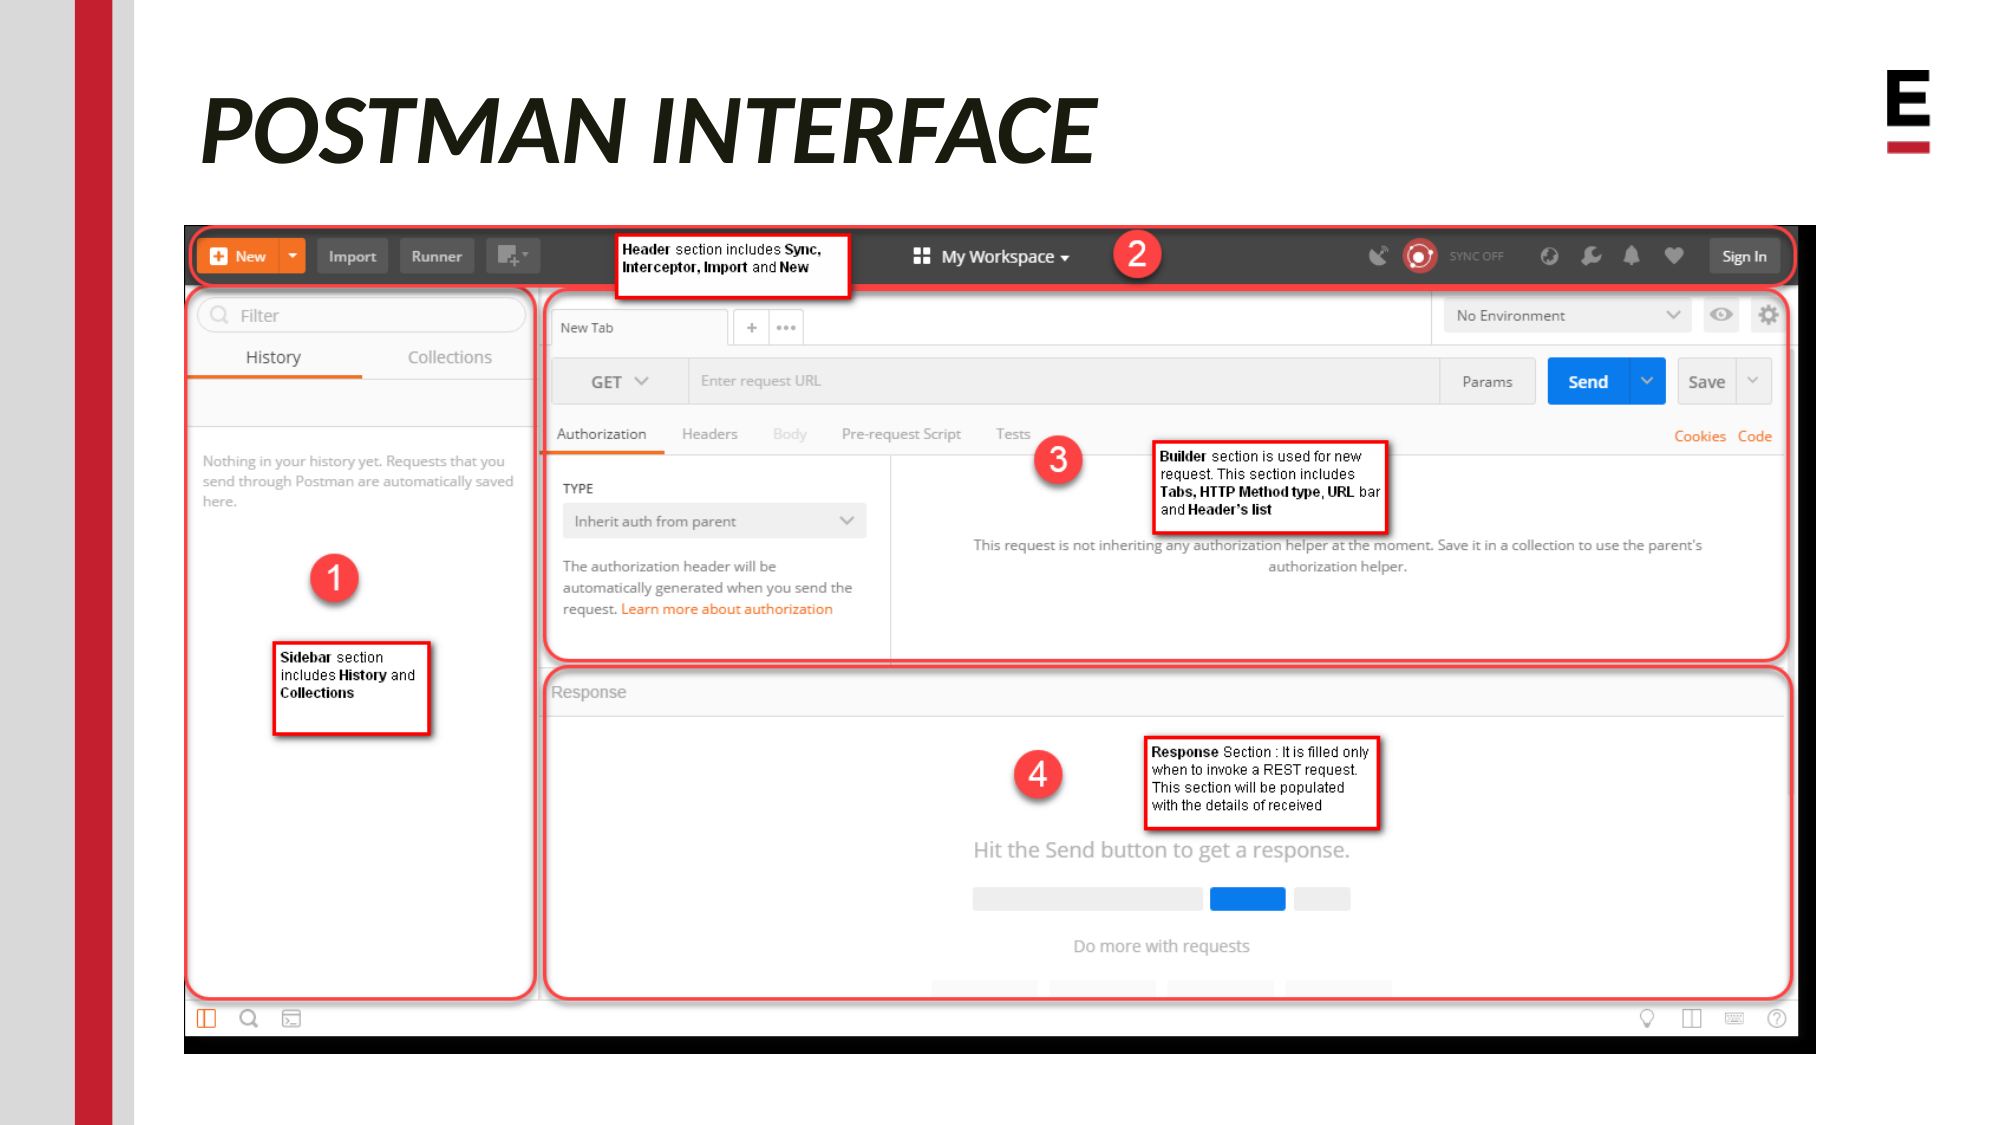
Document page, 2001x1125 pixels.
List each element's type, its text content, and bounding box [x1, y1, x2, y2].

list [184, 225, 1816, 1054]
picture [1886, 70, 1932, 154]
title POSTMAN INTERFACE [184, 70, 1816, 195]
